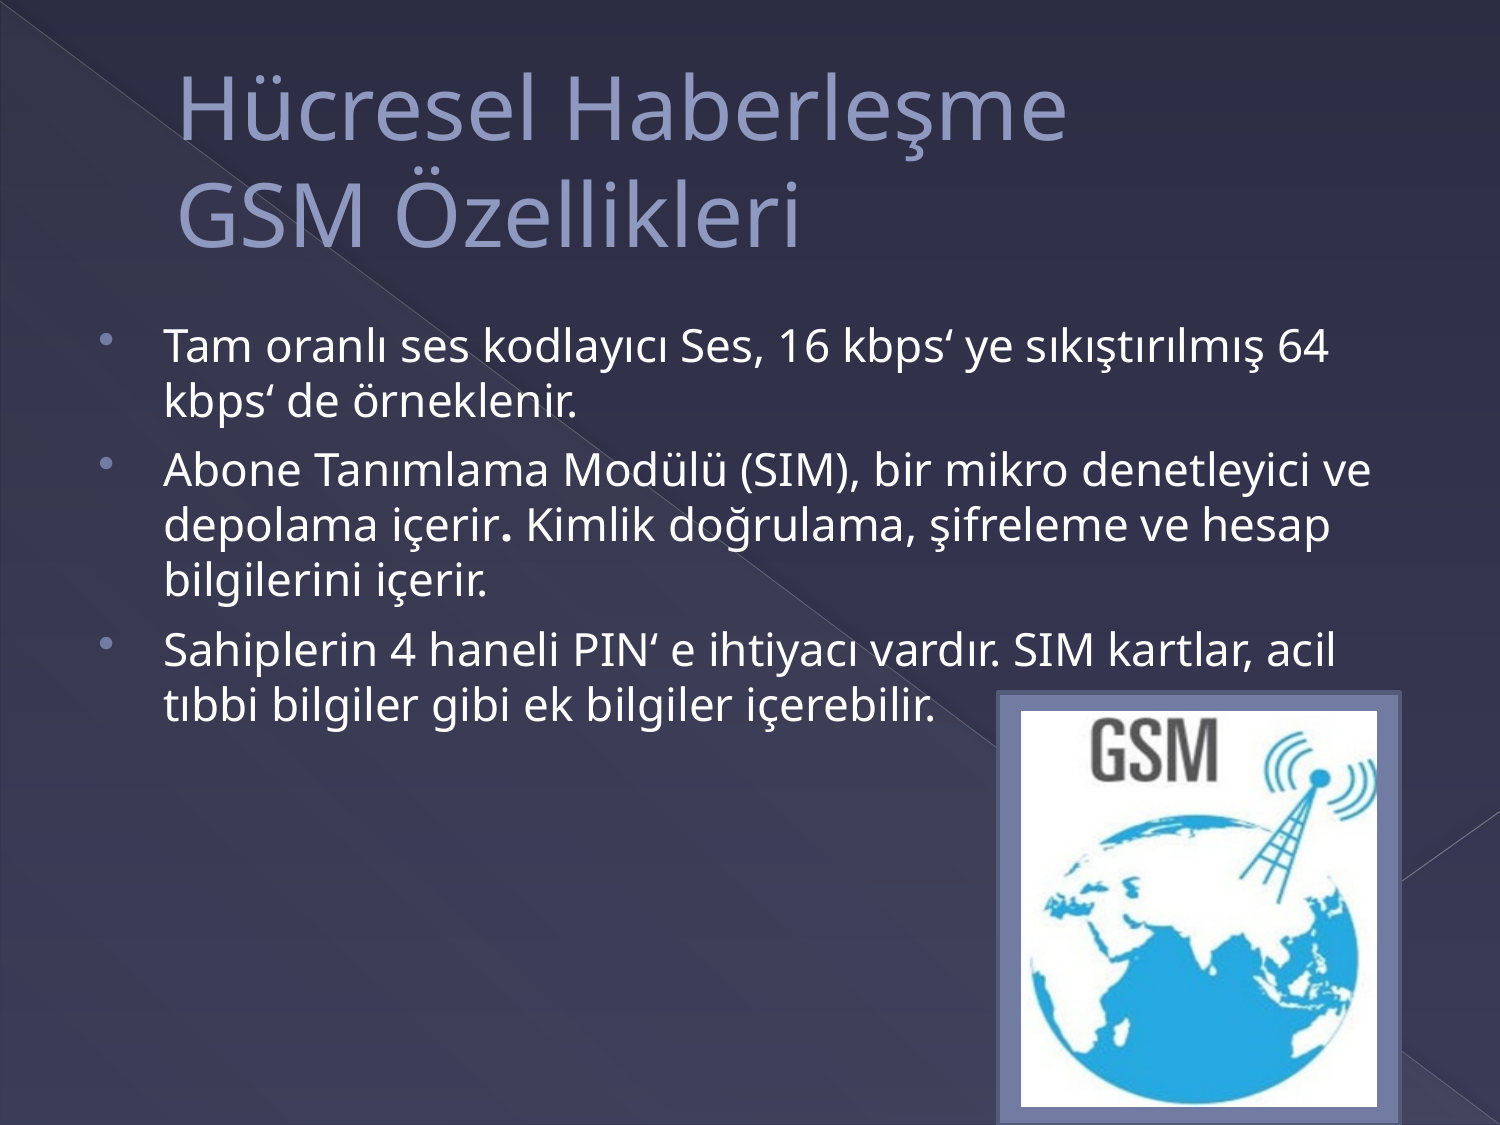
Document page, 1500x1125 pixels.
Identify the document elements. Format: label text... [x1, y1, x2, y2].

text_box [996, 690, 1402, 1125]
picture [1021, 710, 1377, 1107]
title Hücresel Haberleşme GSM Özellikleri [75, 43, 1425, 274]
list Tam oranlı ses kodlayıcı Ses, 16 kbps‘ ye sıkıştırılmış 64 kbps‘ de örneklenir. Abone Tanımlama Modülü (SIM), bir mikro denetleyici ve depolama içerir. Kimlik doğrulama, şifreleme ve hesap bilgilerini içerir. Sahiplerin 4 haneli PIN‘ e ihtiyacı vardır. SIM kartlar, acil tıbbi bilgiler gibi ek bilgiler içerebilir. [75, 308, 1425, 1125]
